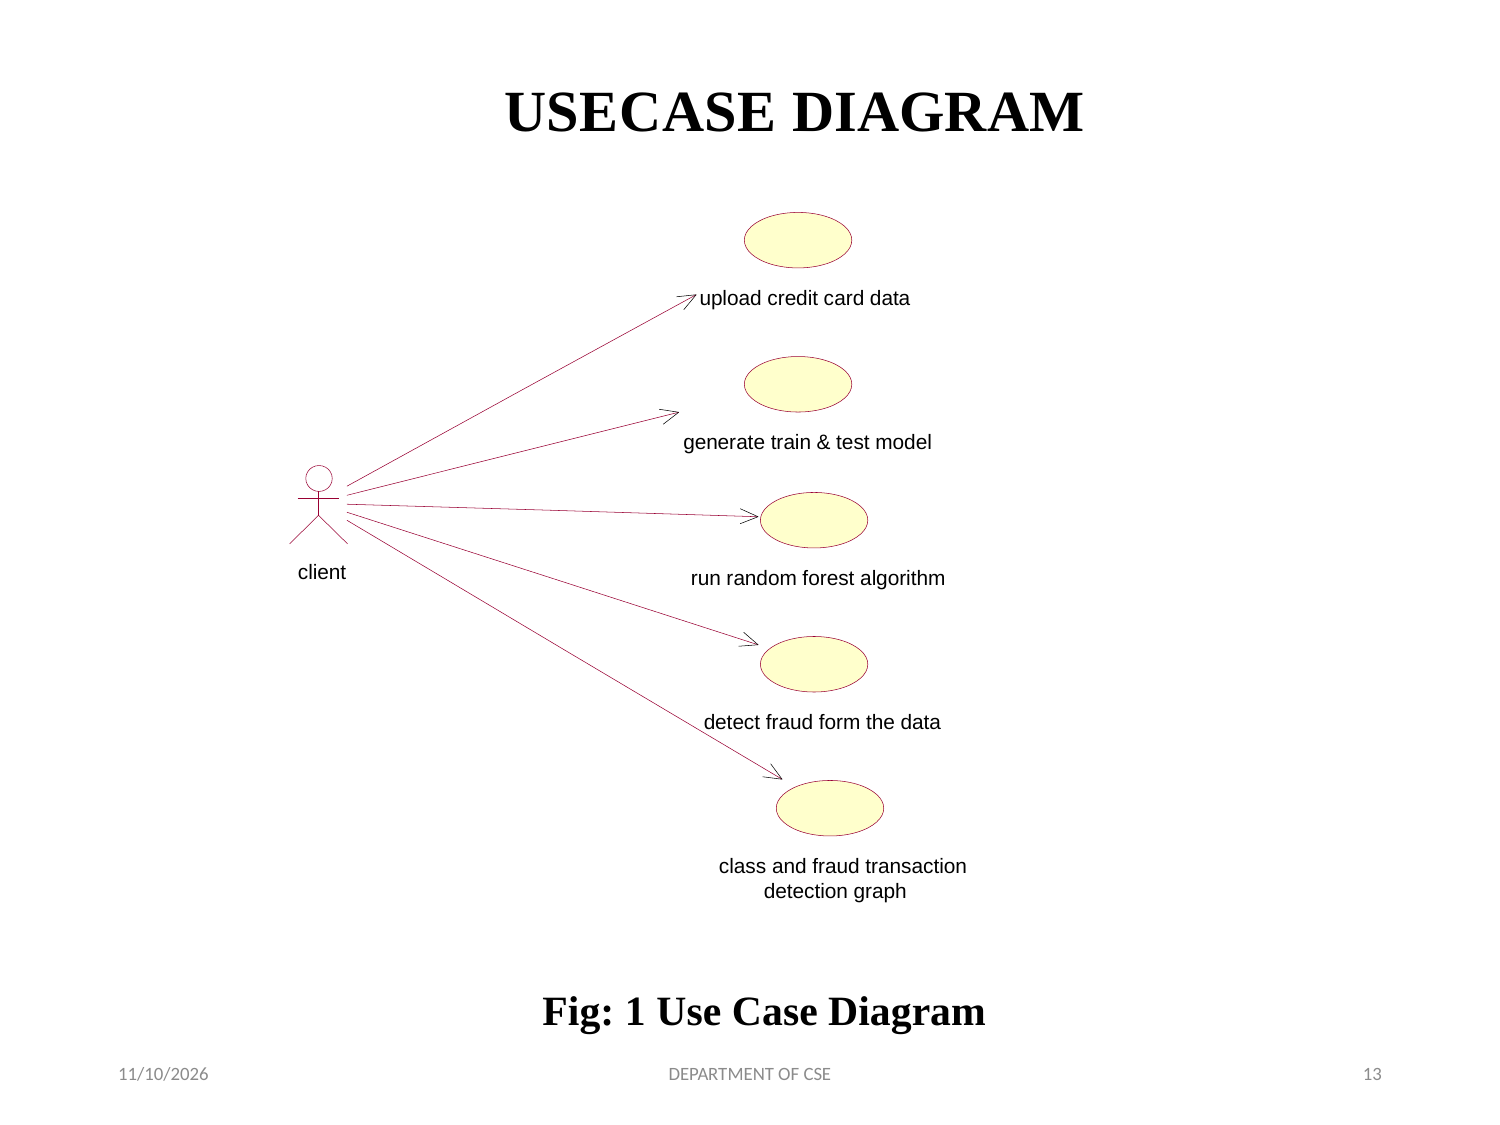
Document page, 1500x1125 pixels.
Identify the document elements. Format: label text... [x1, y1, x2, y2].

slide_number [103, 1042, 289, 1103]
title USECASE DIAGRAM [374, 11, 1212, 203]
slide_number 13 [1229, 1042, 1397, 1103]
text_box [289, 212, 1229, 1125]
